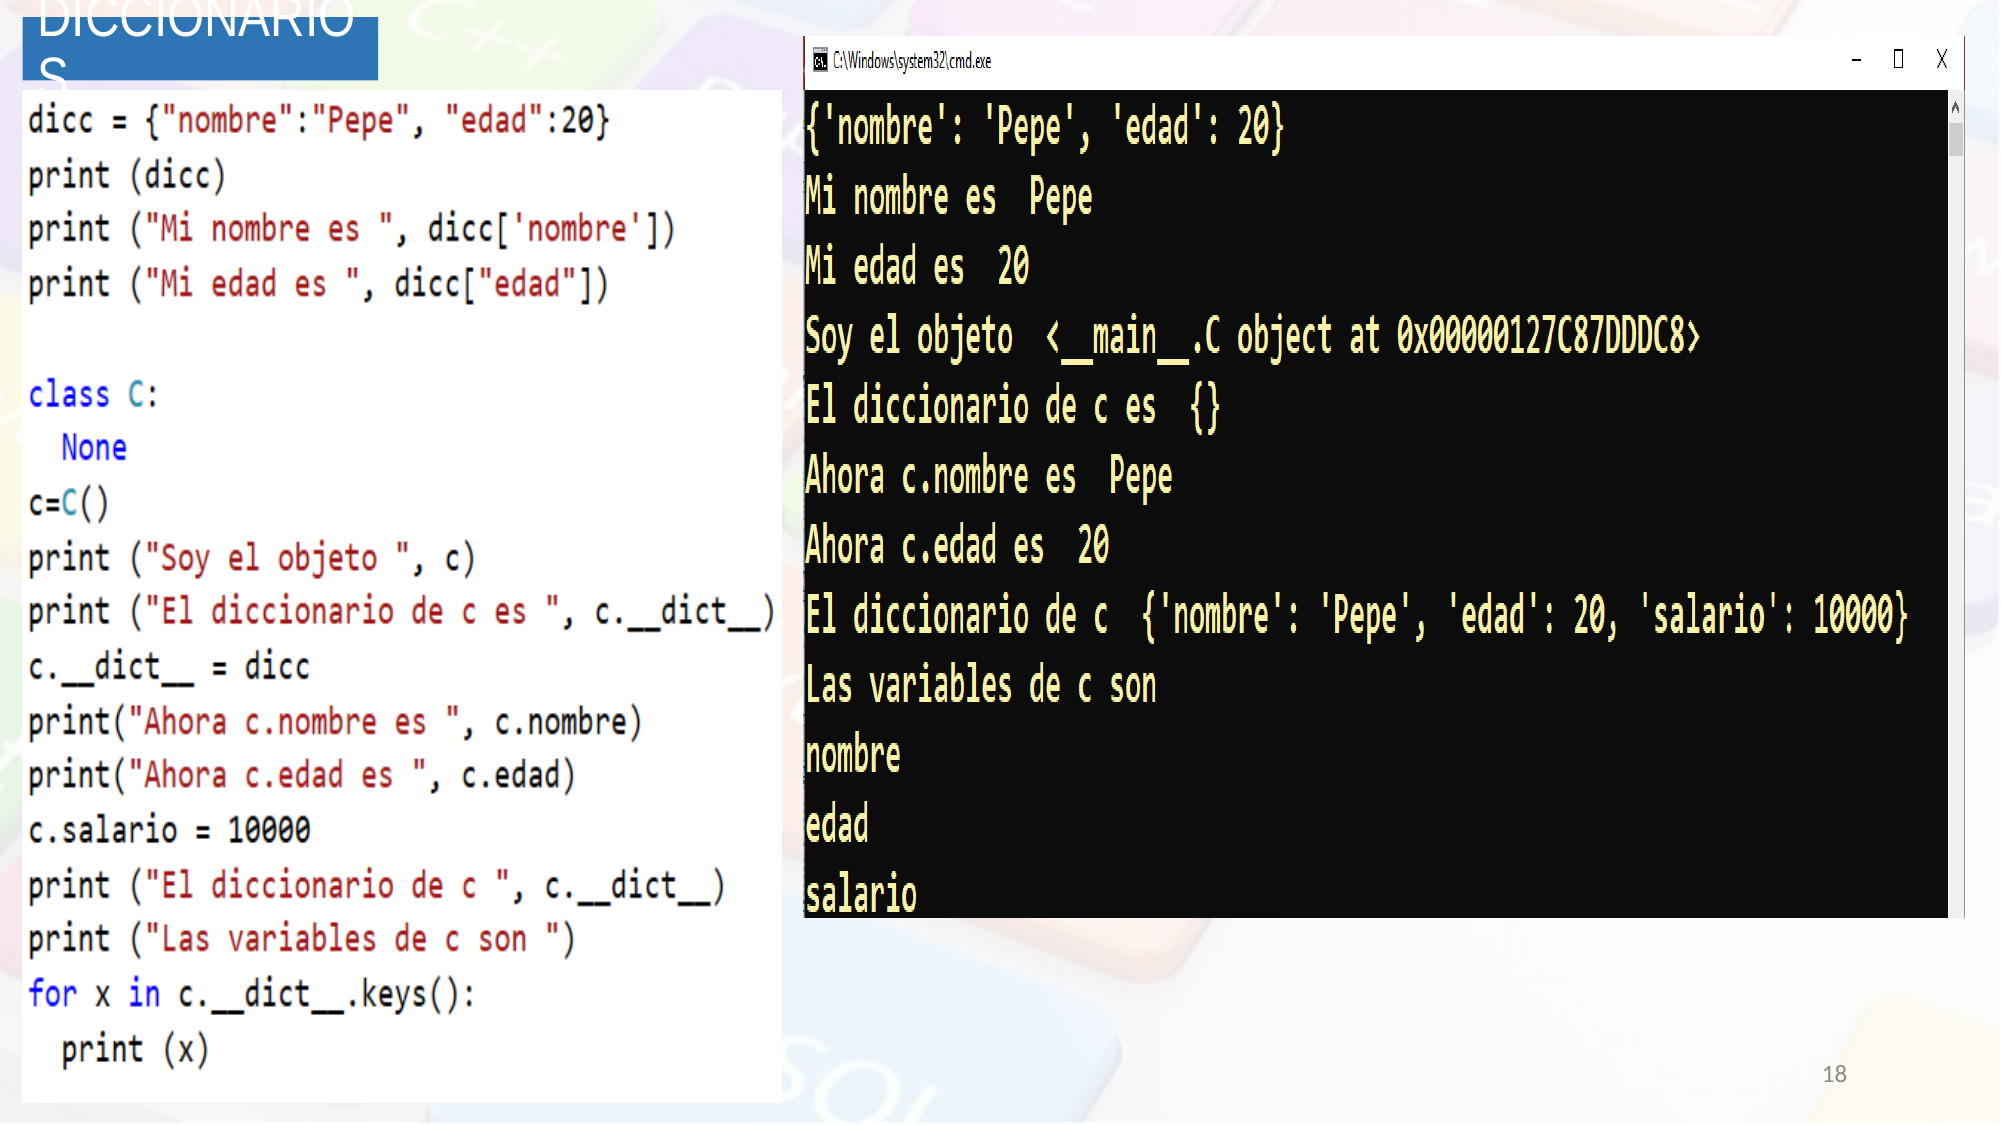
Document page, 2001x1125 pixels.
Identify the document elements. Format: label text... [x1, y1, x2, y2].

slide_number 18 [1412, 1042, 1863, 1103]
picture [803, 36, 1965, 918]
picture [22, 90, 782, 1103]
title Diccionarios [22, 17, 379, 81]
